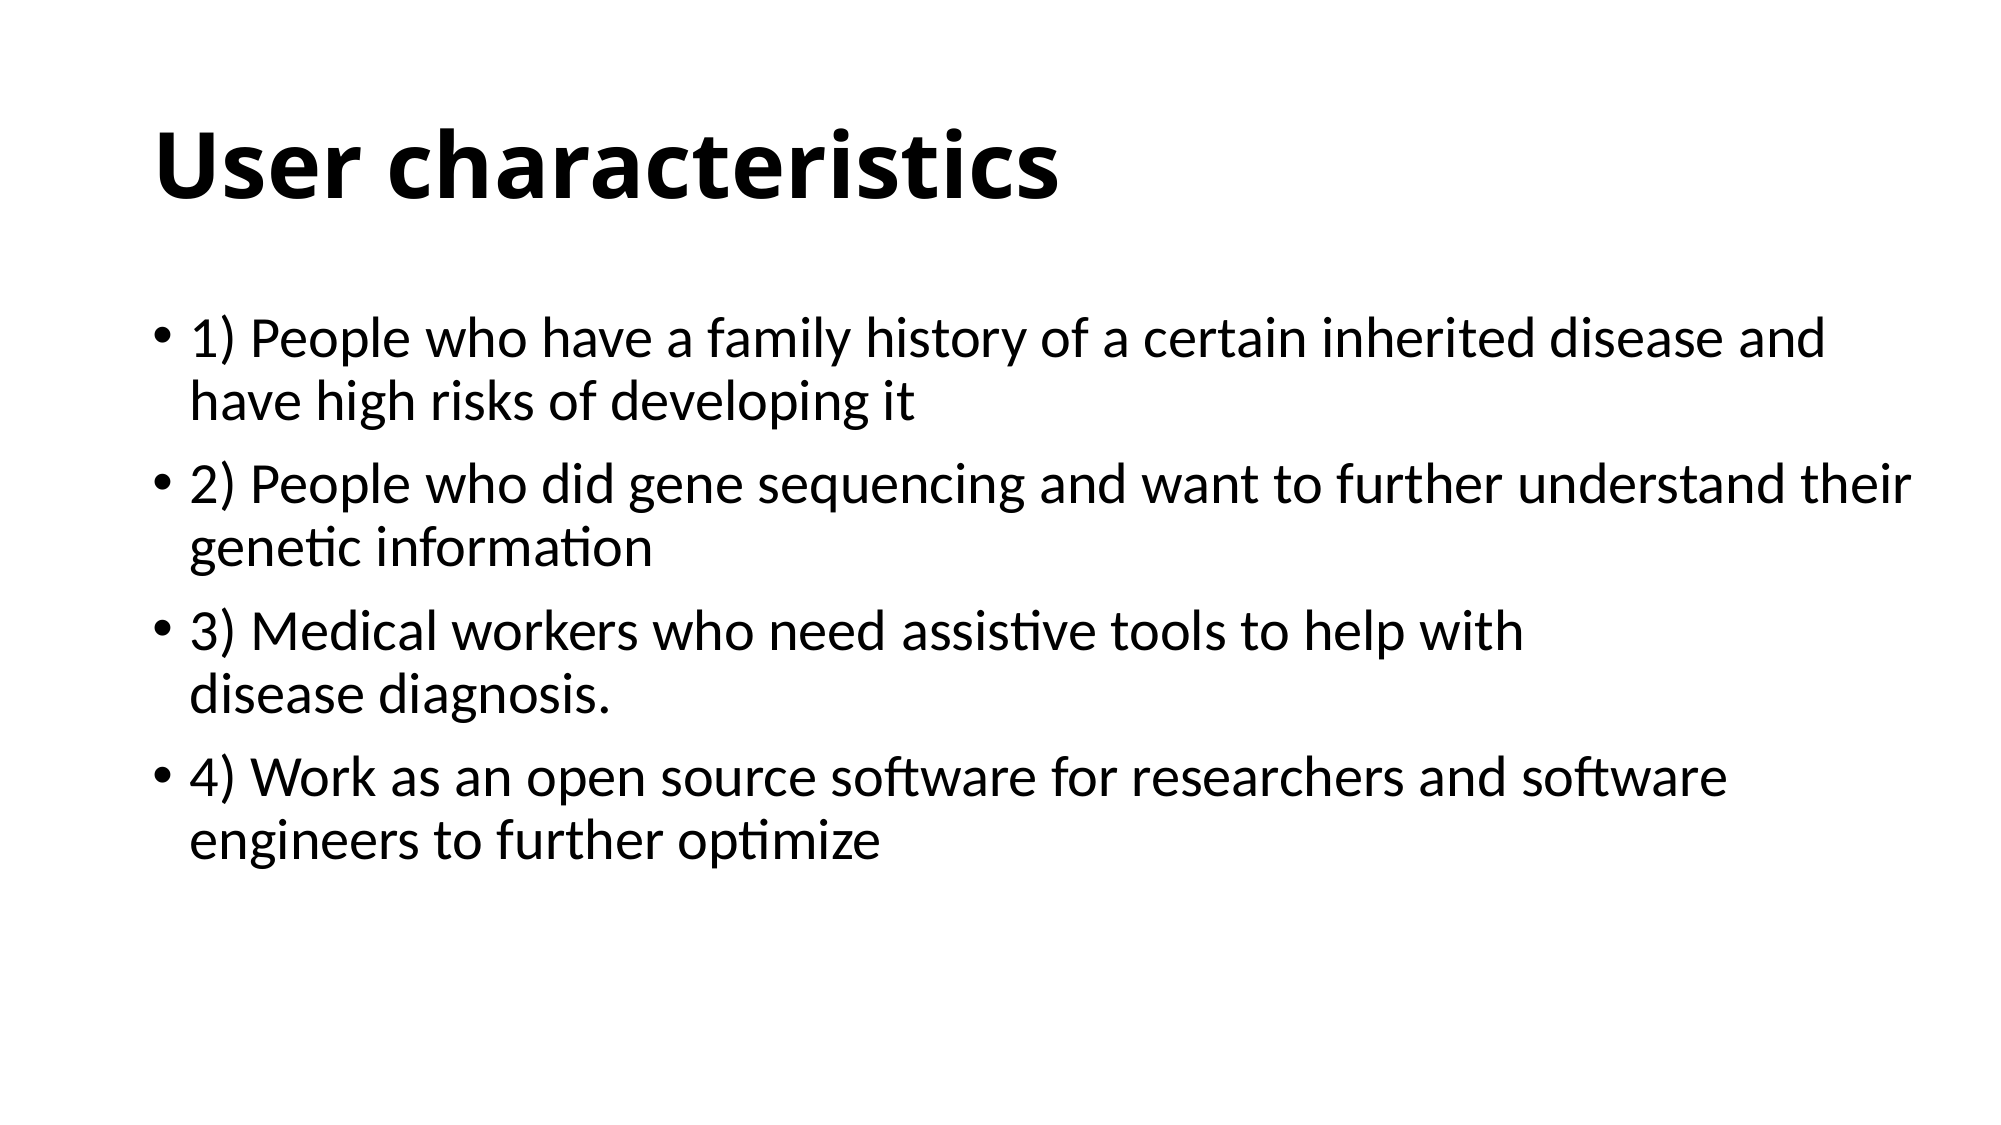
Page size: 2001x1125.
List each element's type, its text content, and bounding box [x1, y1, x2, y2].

title User characteristics [137, 59, 1863, 278]
list 1) People who have a family history of a certain inherited disease and have high risks of developing it 2) People who did gene sequencing and want to further understand their genetic information 3) Medical workers who need assistive tools to help with disease diagnosis. 4) Work as an open source software for researchers and software engineers to further optimize [137, 299, 1963, 1014]
